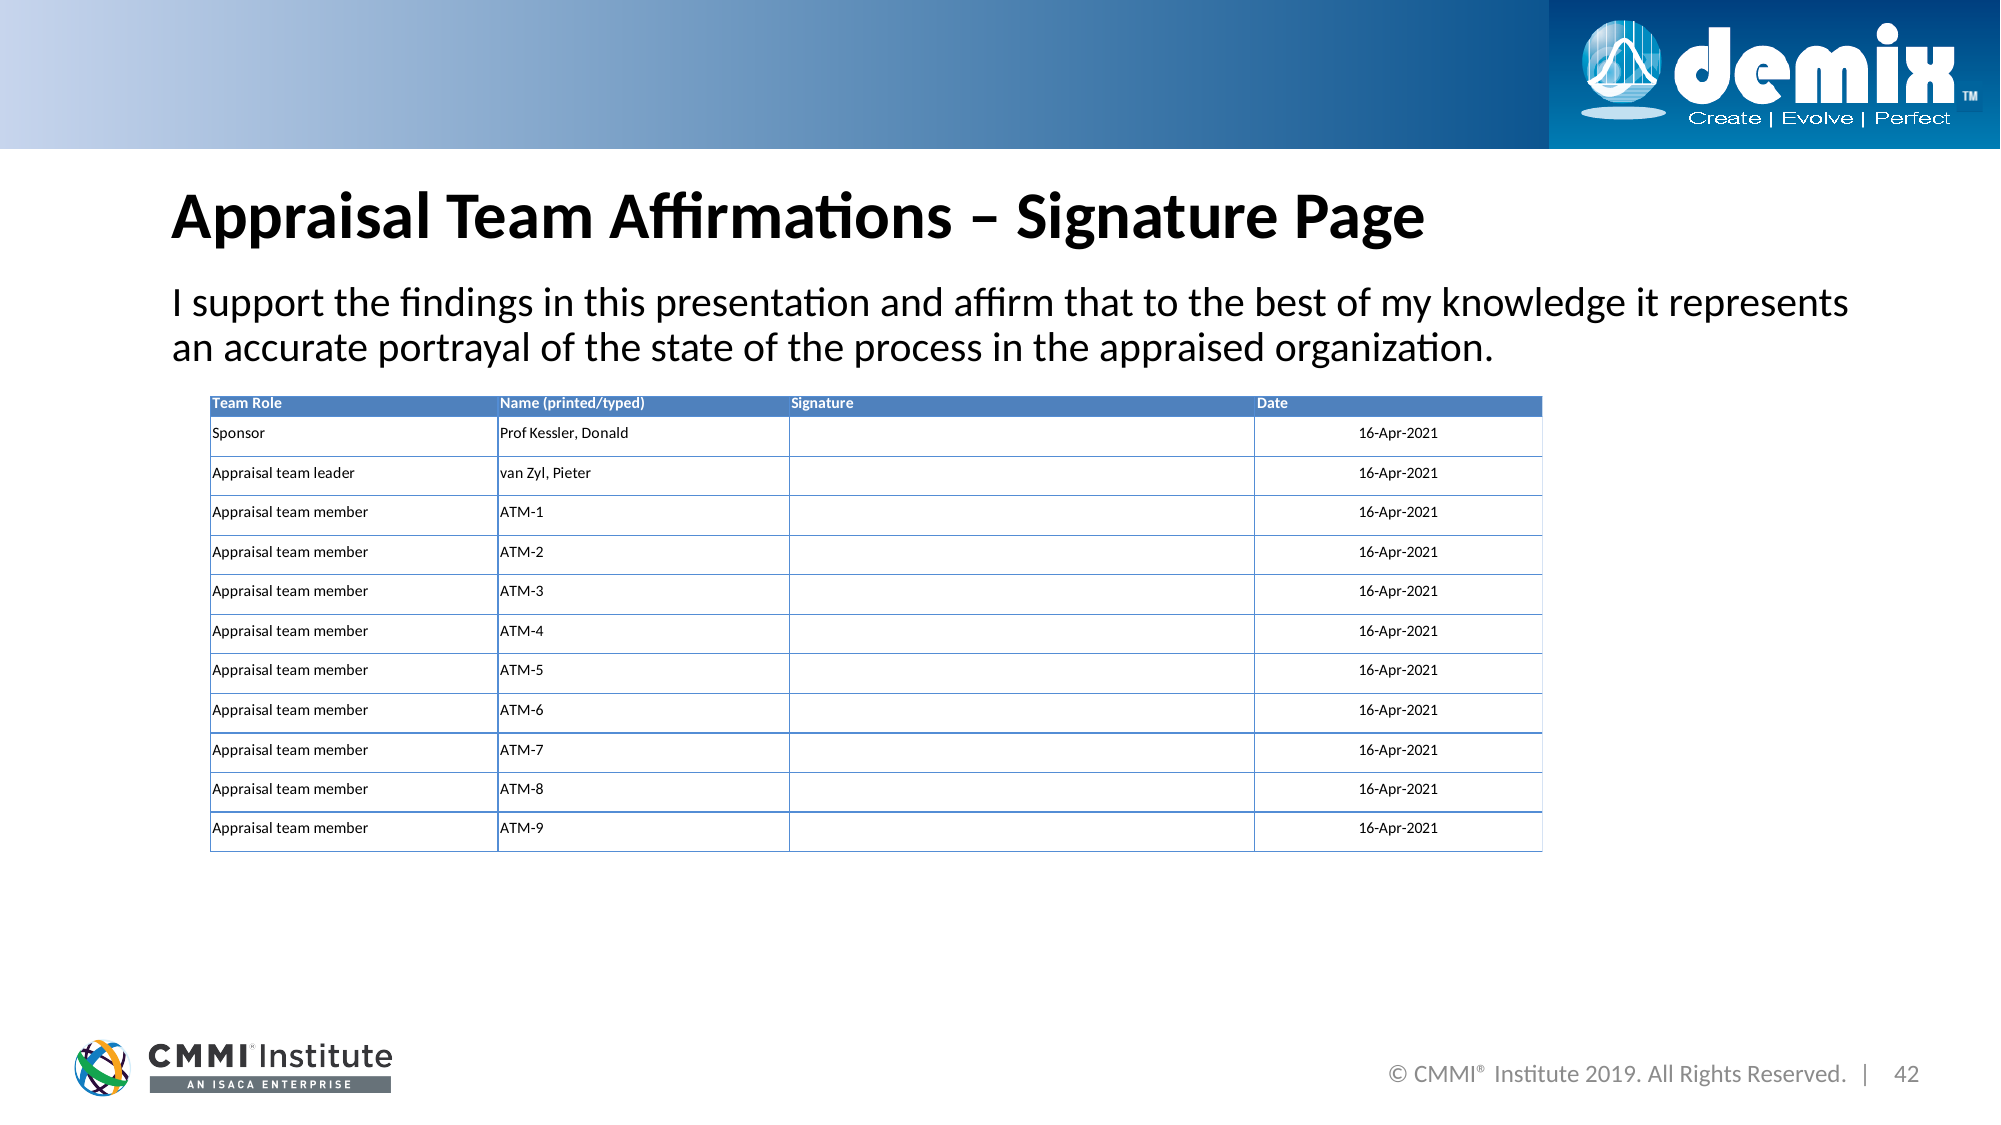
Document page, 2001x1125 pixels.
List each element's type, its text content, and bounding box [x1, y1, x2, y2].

picture [41, 993, 439, 1125]
picture [1582, 106, 1665, 119]
title Appraisal Team Affirmations – Signature Page [156, 167, 1863, 267]
list I support the findings in this presentation and affirm that to the best of my knowledge it represents an accurate portrayal of the state of the process in the appraised organization. [156, 273, 1904, 350]
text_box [209, 395, 1543, 852]
picture [1549, 0, 2000, 111]
